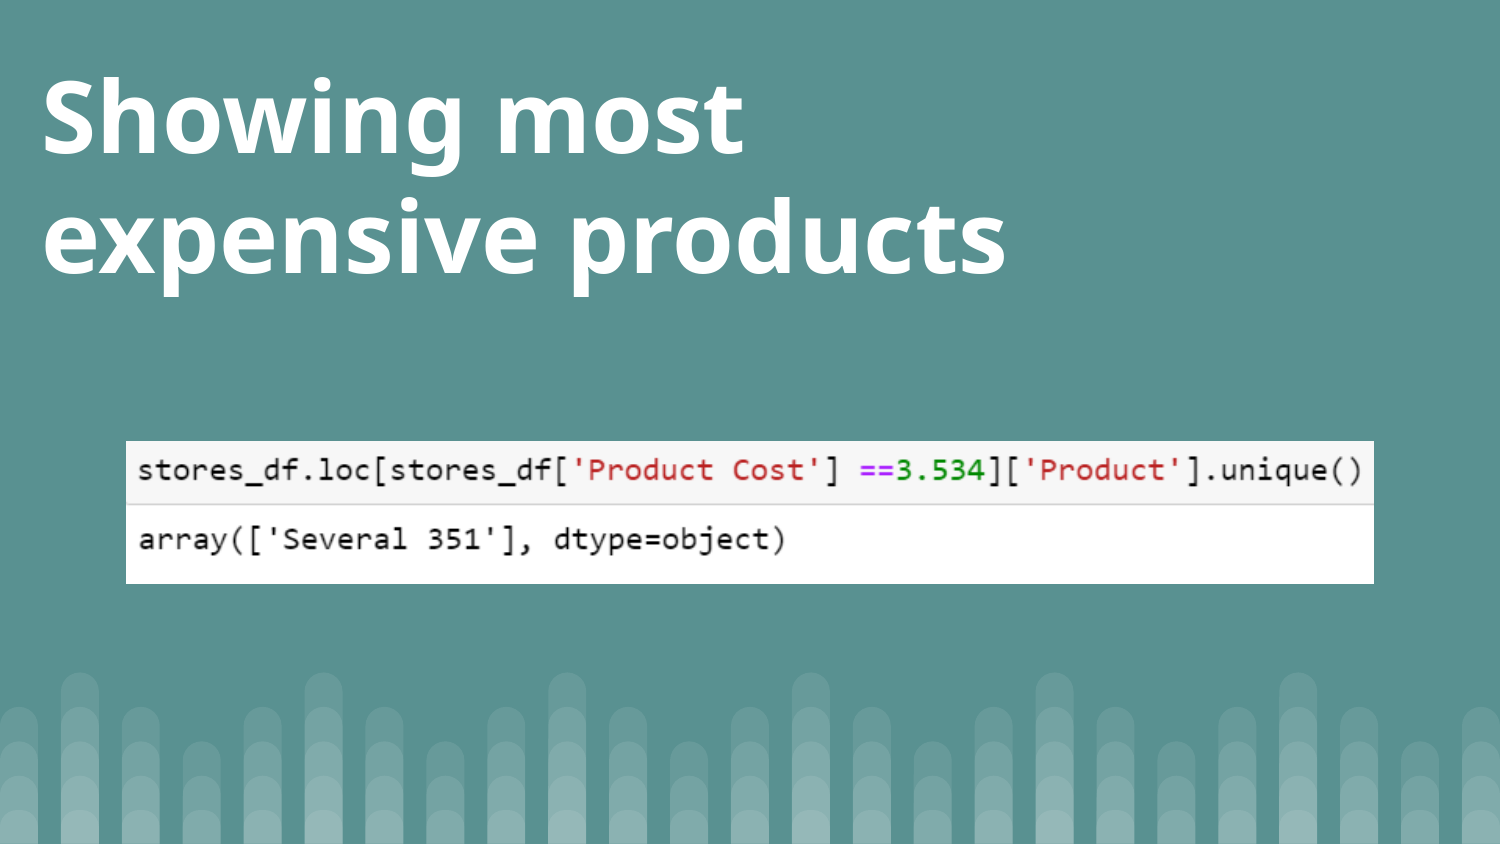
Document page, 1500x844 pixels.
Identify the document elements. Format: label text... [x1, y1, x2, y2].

picture [126, 441, 1374, 585]
title Showing most expensive products [26, 20, 1072, 327]
